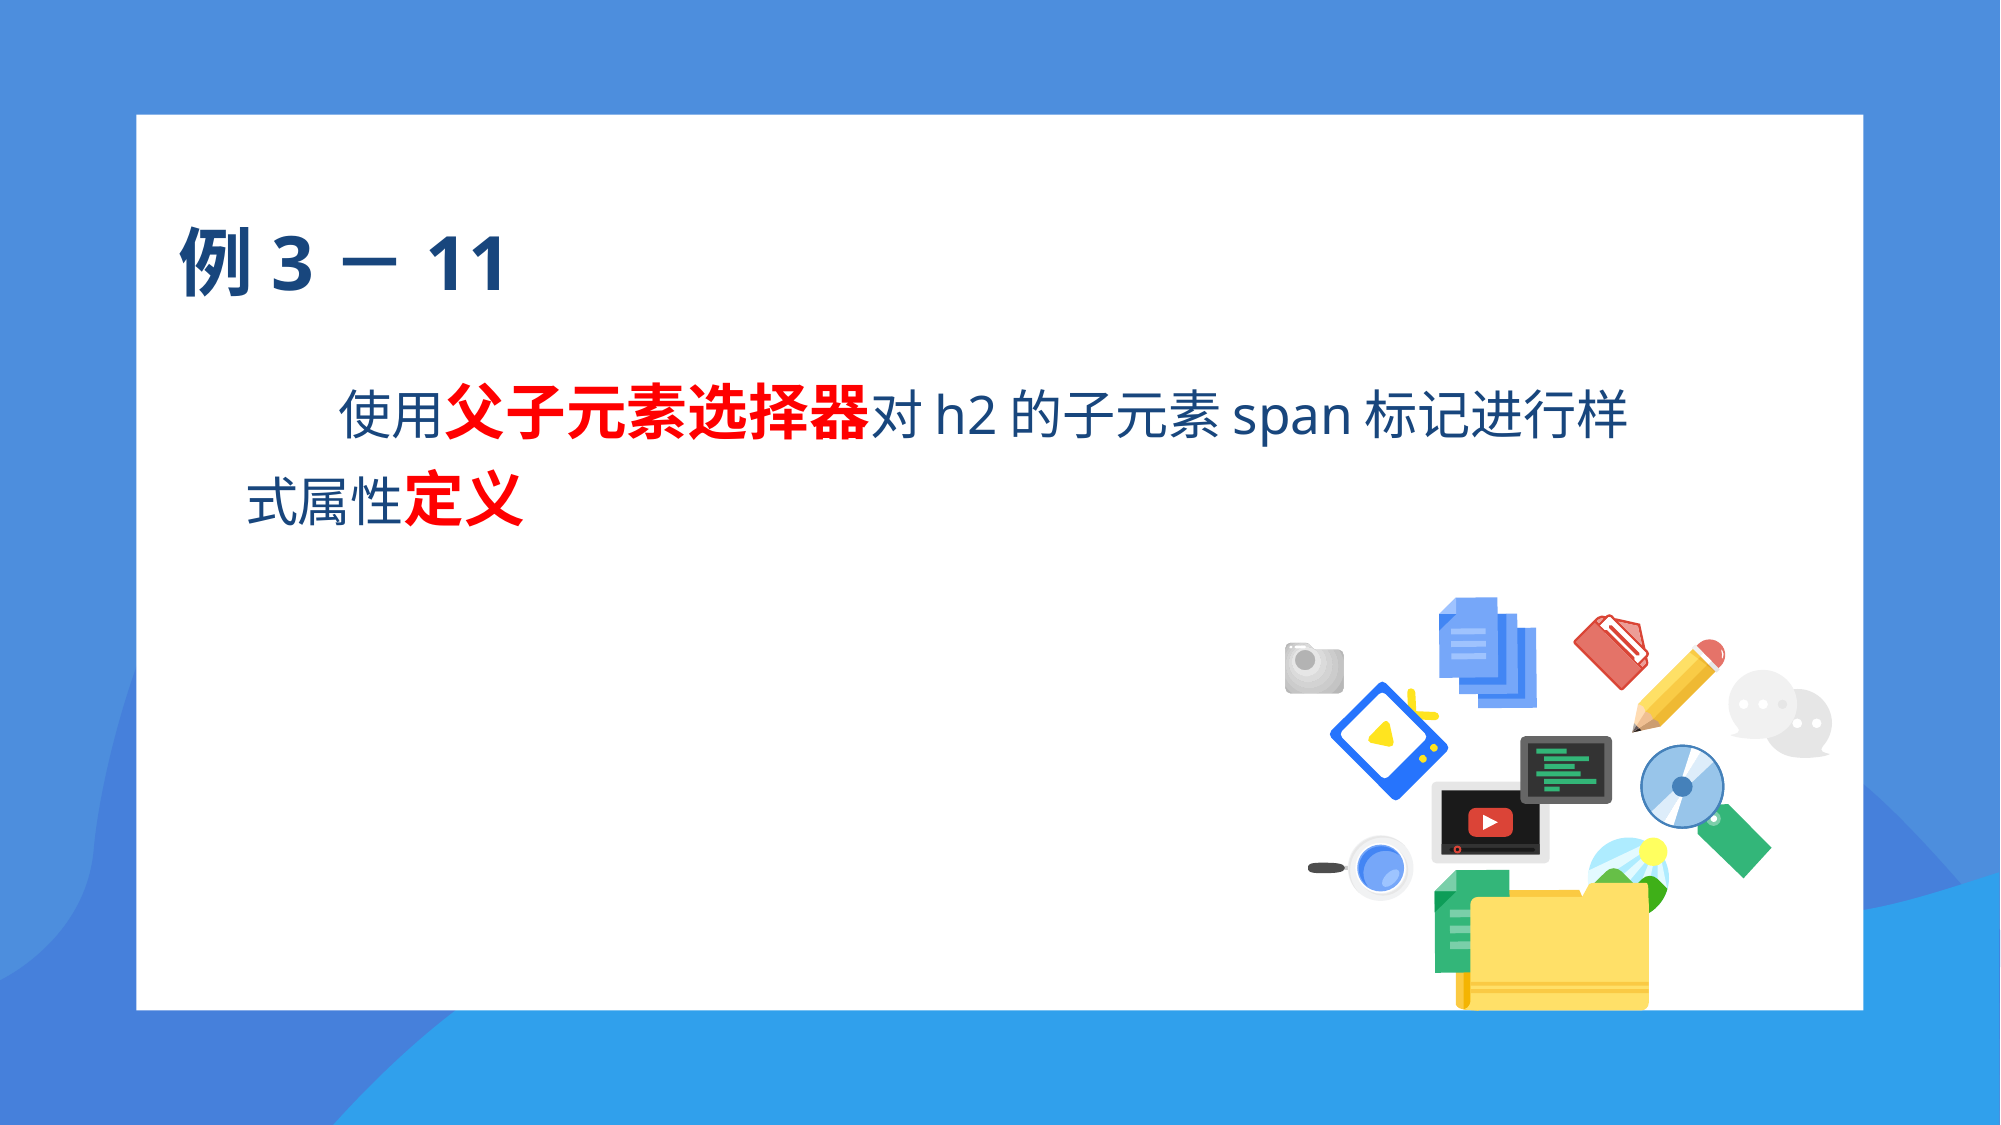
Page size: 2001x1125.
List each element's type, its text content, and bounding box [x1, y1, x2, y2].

list 使用父子元素选择器对h2的子元素span标记进行样式属性定义 [230, 351, 1683, 542]
title 例3－11 [163, 176, 1053, 314]
